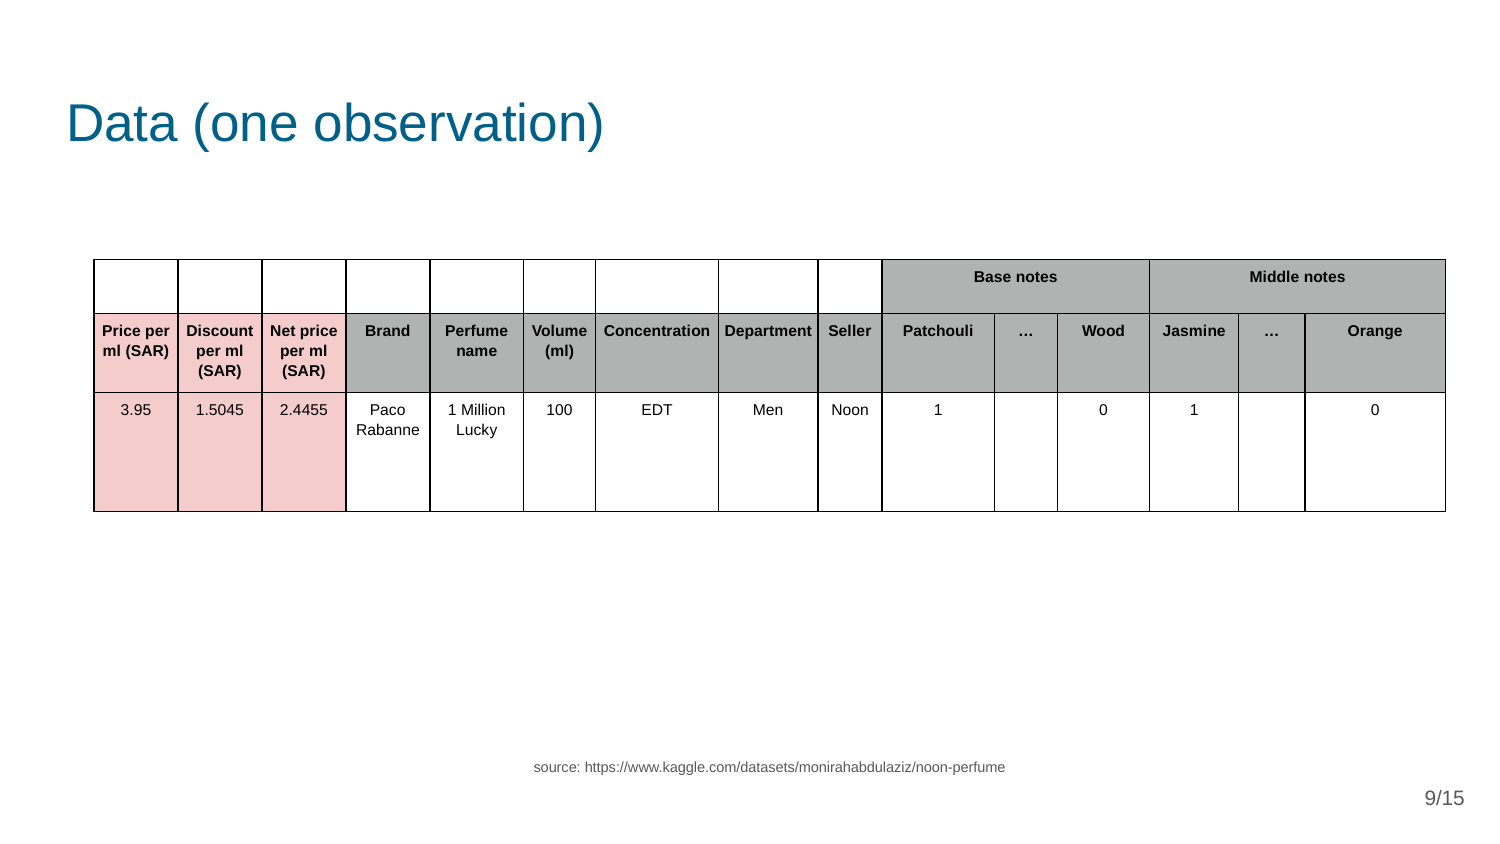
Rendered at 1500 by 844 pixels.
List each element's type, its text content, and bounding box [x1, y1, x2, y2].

table_cell Net price per ml (SAR) [263, 314, 345, 392]
text_box source: https://www.kaggle.com/datasets/monirahabdulaziz/noon-perfume [518, 749, 1022, 785]
table_cell … [1239, 314, 1304, 392]
table_header [431, 260, 523, 313]
table_cell 1.5045 [179, 393, 261, 511]
table_cell Jasmine [1150, 314, 1238, 392]
table_cell Concentration [596, 314, 718, 392]
table_cell Noon [819, 393, 881, 511]
table_header [819, 260, 881, 313]
table_cell Orange [1306, 314, 1445, 392]
table_cell Price per ml (SAR) [95, 314, 177, 392]
table_cell 3.95 [95, 393, 177, 511]
table_cell 2.4455 [263, 393, 345, 511]
slide_number ‹#›/15 [1389, 764, 1480, 830]
table_cell Men [719, 393, 817, 511]
table_cell 100 [524, 393, 595, 511]
table_cell EDT [596, 393, 718, 511]
table_header [596, 260, 718, 313]
table_header Base notes [883, 260, 1149, 313]
table_cell Department [719, 314, 817, 392]
table_header Middle notes [1150, 260, 1445, 313]
table_cell [995, 393, 1057, 511]
table_cell 0 [1058, 393, 1149, 511]
table_cell [1239, 393, 1304, 511]
table_header [179, 260, 261, 313]
table_header [719, 260, 817, 313]
table_cell Volume (ml) [524, 314, 595, 392]
table_cell Paco Rabanne [347, 393, 429, 511]
table_header [524, 260, 595, 313]
table_header [263, 260, 345, 313]
table_cell 1 [883, 393, 994, 511]
table_cell 0 [1306, 393, 1445, 511]
table_cell … [995, 314, 1057, 392]
table_cell Patchouli [883, 314, 994, 392]
table_cell 1 [1150, 393, 1238, 511]
title Data (one observation) [51, 72, 1449, 167]
table_header [95, 260, 177, 313]
table_cell Discount per ml (SAR) [179, 314, 261, 392]
table_header [347, 260, 429, 313]
table_cell Seller [819, 314, 881, 392]
table_cell Wood [1058, 314, 1149, 392]
table_cell Perfume name [431, 314, 523, 392]
table_cell Brand [347, 314, 429, 392]
table_cell 1 Million Lucky [431, 393, 523, 511]
